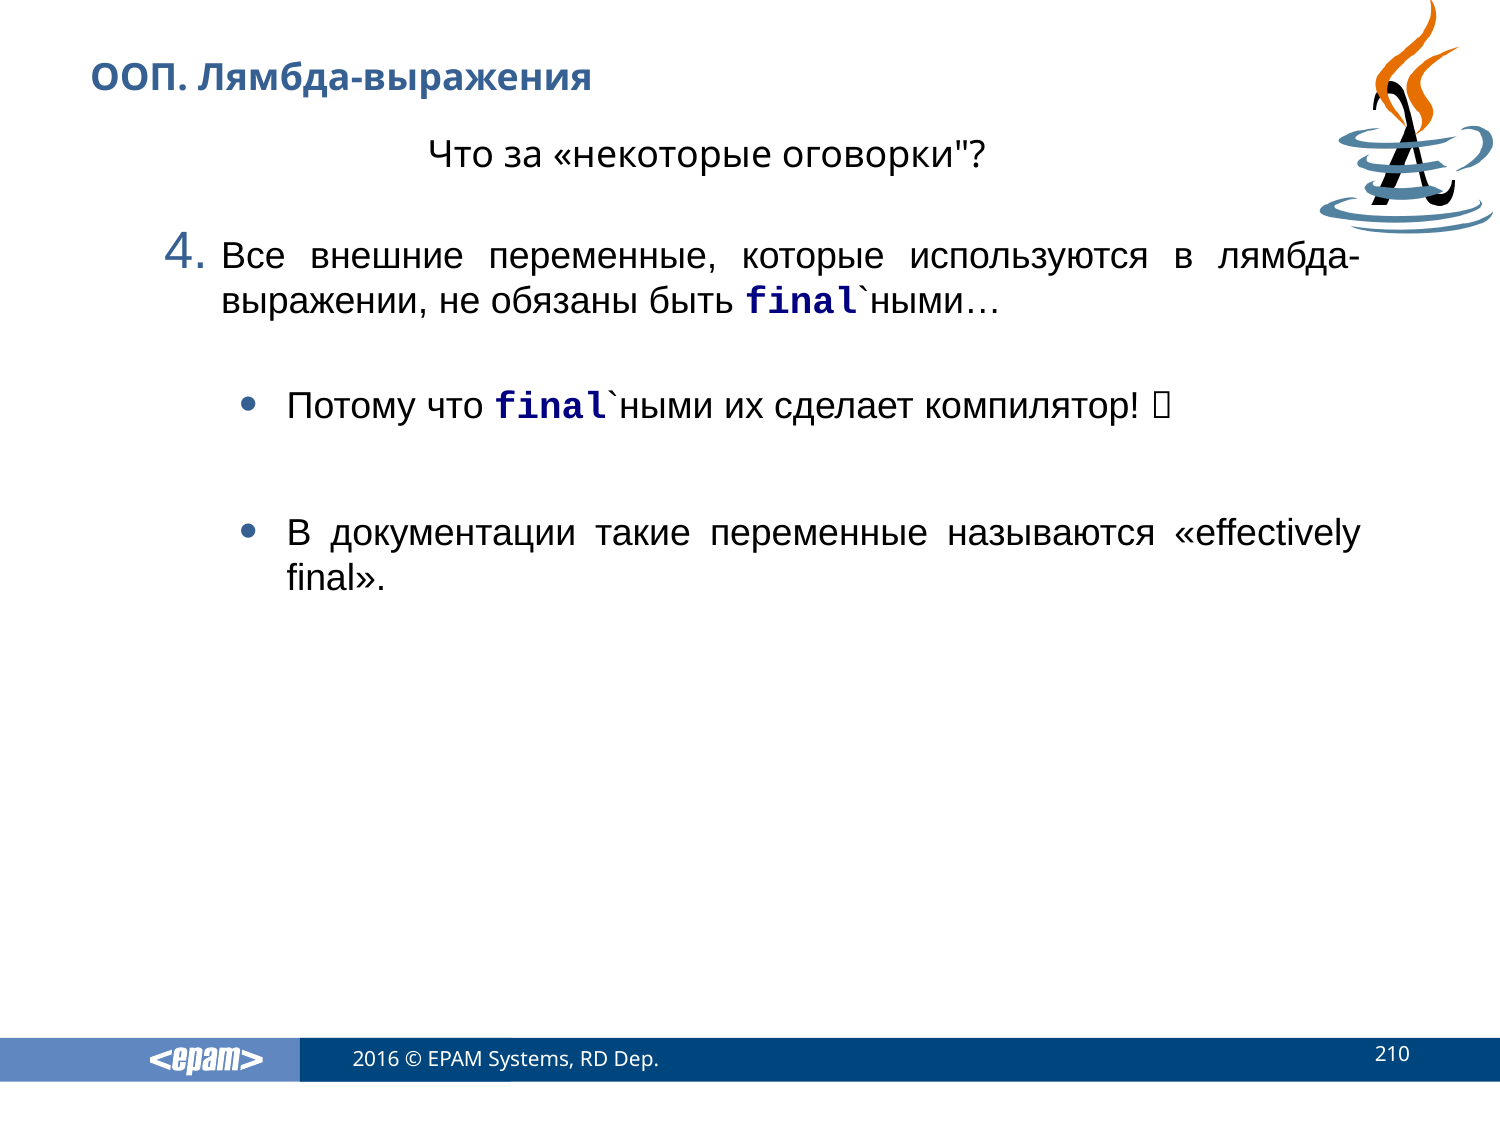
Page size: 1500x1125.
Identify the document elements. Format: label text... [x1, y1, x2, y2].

list Все внешние переменные, которые используются в лямбда-выражении, не обязаны быть final`ными… Потому что final`ными их сделает компилятор!  В документации такие переменные называются «effectively final». [150, 223, 1376, 876]
title ООП. Лямбда-выражения [75, 45, 1305, 163]
slide_number 210 [1262, 1025, 1425, 1085]
picture [1310, 0, 1500, 242]
text_box Что за «некоторые оговорки"? [412, 122, 1001, 182]
footer 2016 © EPAM Systems, RD Dep. [337, 1028, 738, 1088]
